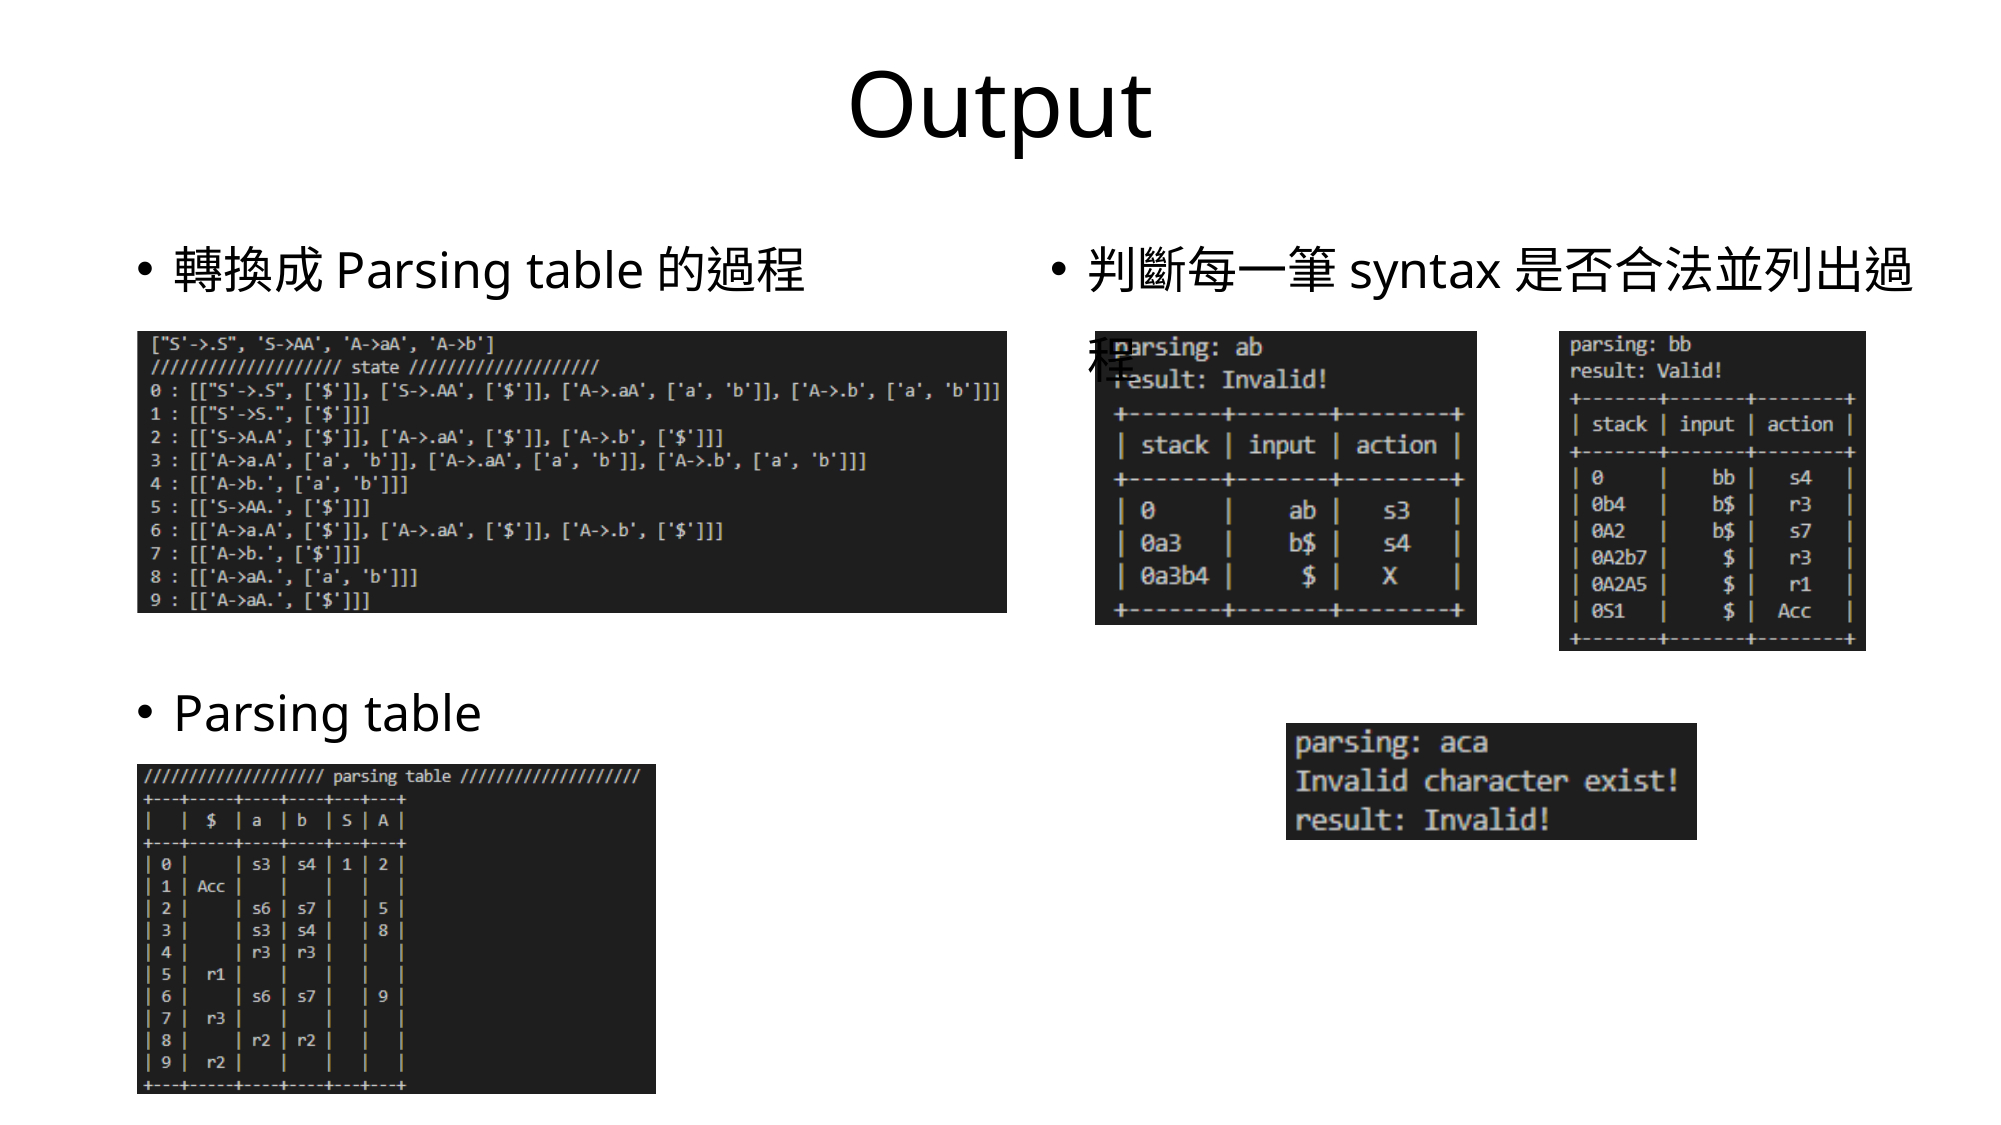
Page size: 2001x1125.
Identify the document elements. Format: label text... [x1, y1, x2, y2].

picture [1286, 723, 1697, 840]
list 轉換成Parsing table的過程 Parsing table [121, 200, 1035, 1076]
picture [1095, 331, 1477, 625]
picture [1559, 331, 1866, 651]
text_box 判斷每一筆syntax是否合法並列出過程 [1035, 200, 1949, 1076]
picture [137, 331, 1007, 613]
picture [137, 764, 656, 1094]
title Output [137, 14, 1863, 200]
